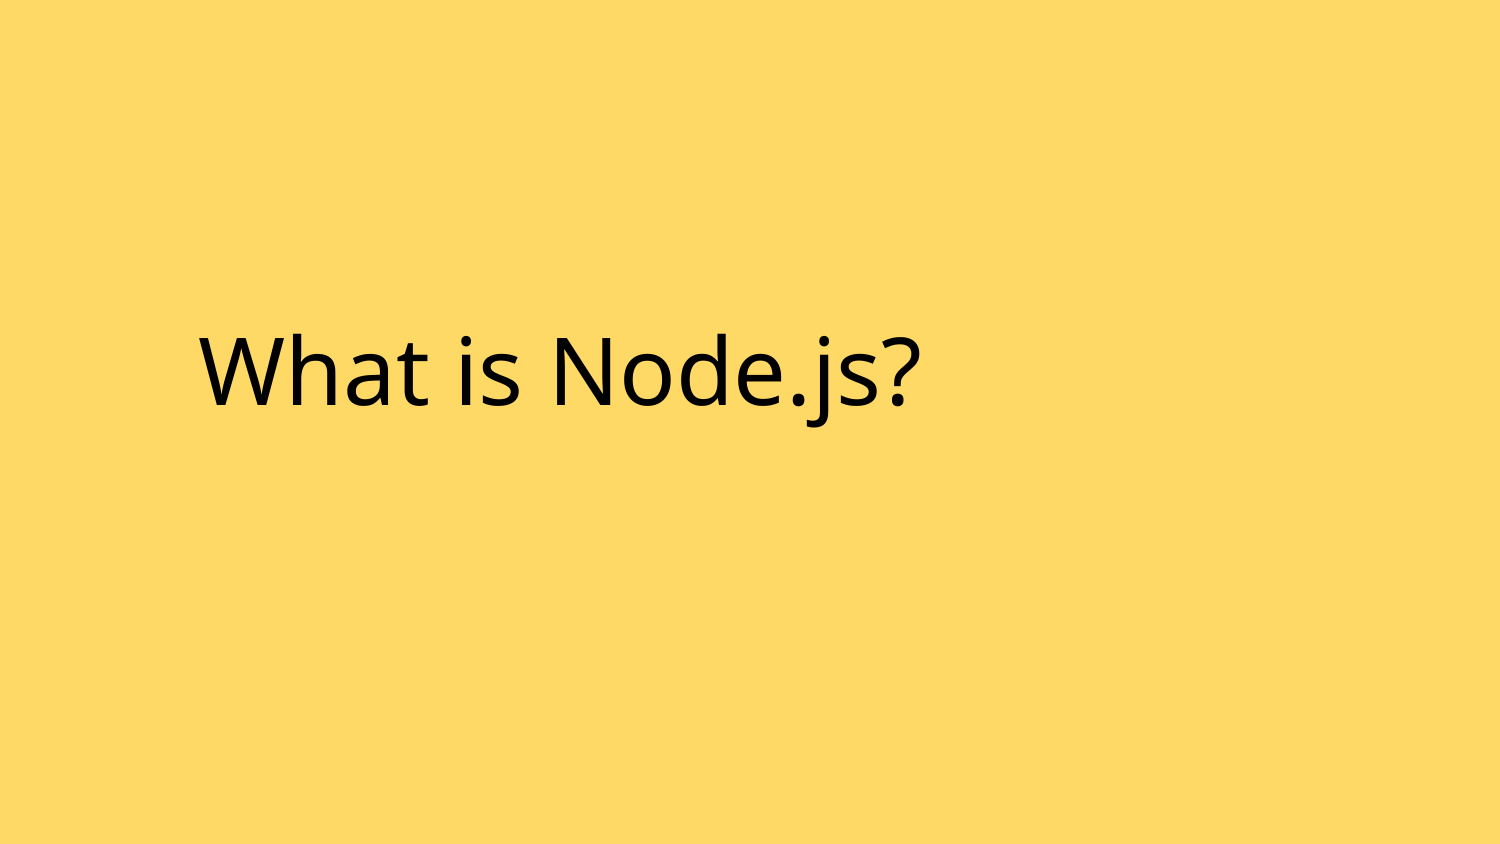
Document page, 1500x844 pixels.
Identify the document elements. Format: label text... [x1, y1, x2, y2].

title What is Node.js? [187, 138, 1313, 432]
